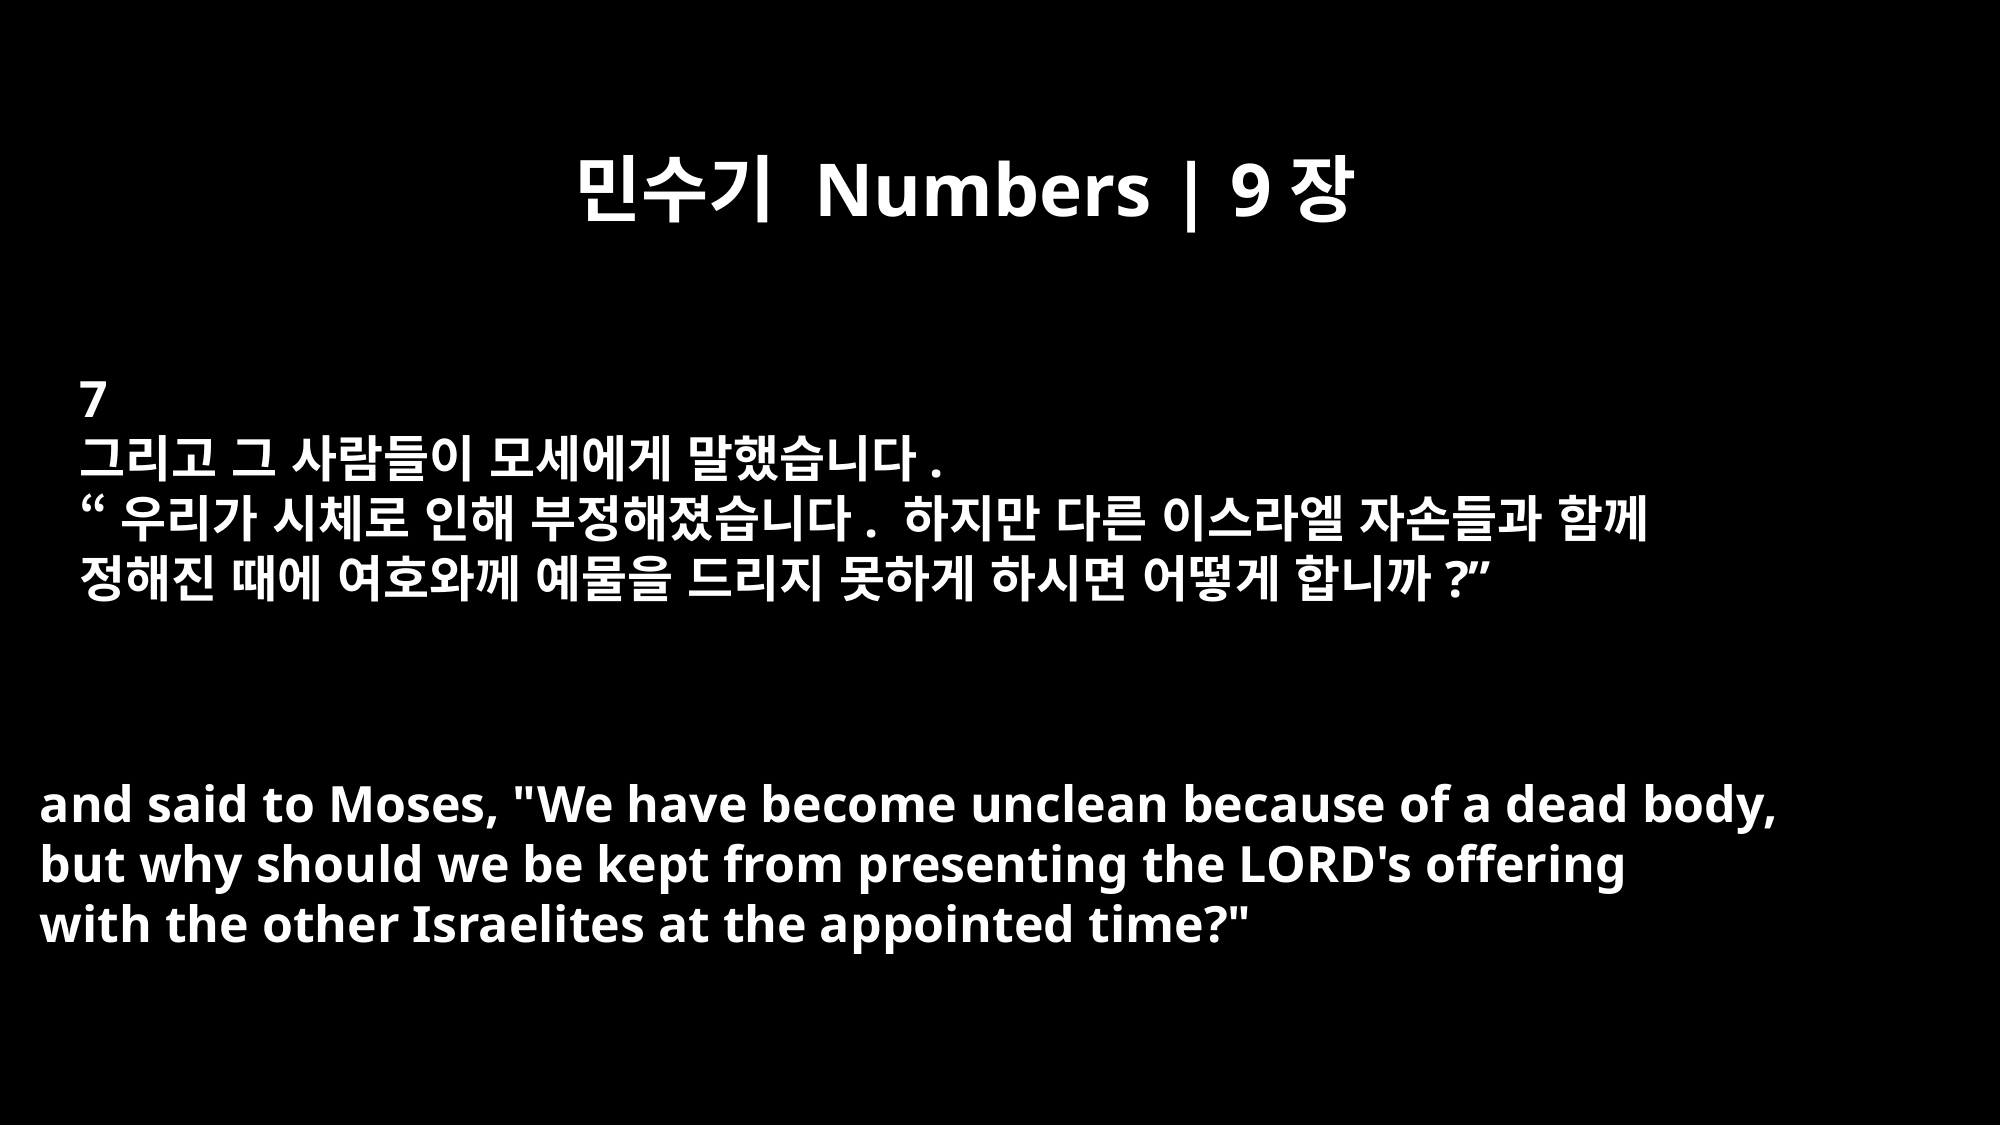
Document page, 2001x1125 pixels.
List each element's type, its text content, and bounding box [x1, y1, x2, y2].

text_box 민수기 Numbers | 9장 [559, 136, 1373, 239]
text_box 7 그리고 그 사람들이 모세에게 말했습니다. “우리가 시체로 인해 부정해졌습니다. 하지만 다른 이스라엘 자손들과 함께 정해진 때에 여호와께 예물을 드리지 못하게 하시면 어떻게 합니까?” [64, 359, 1664, 615]
text_box and said to Moses, "We have become unclean because of a dead body, but why should we be kept from presenting the LORD's offering with the other Israelites at the appointed time?" [25, 764, 1793, 960]
